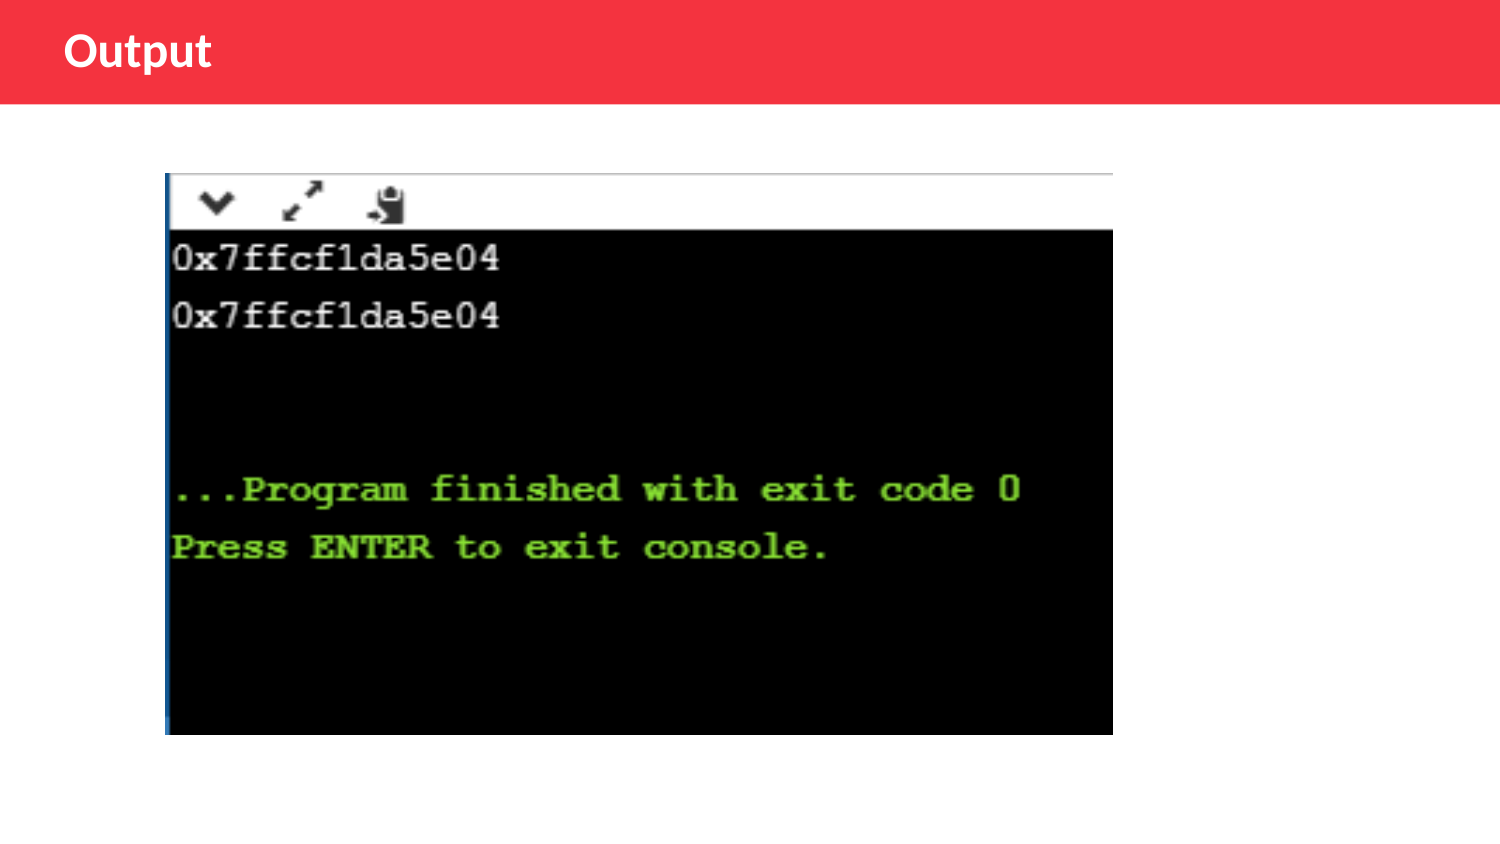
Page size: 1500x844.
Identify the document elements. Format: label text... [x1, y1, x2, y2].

text_box [0, 0, 1500, 105]
text_box [15, 133, 1484, 810]
picture [165, 172, 1114, 735]
text_box Output [63, 15, 1203, 80]
